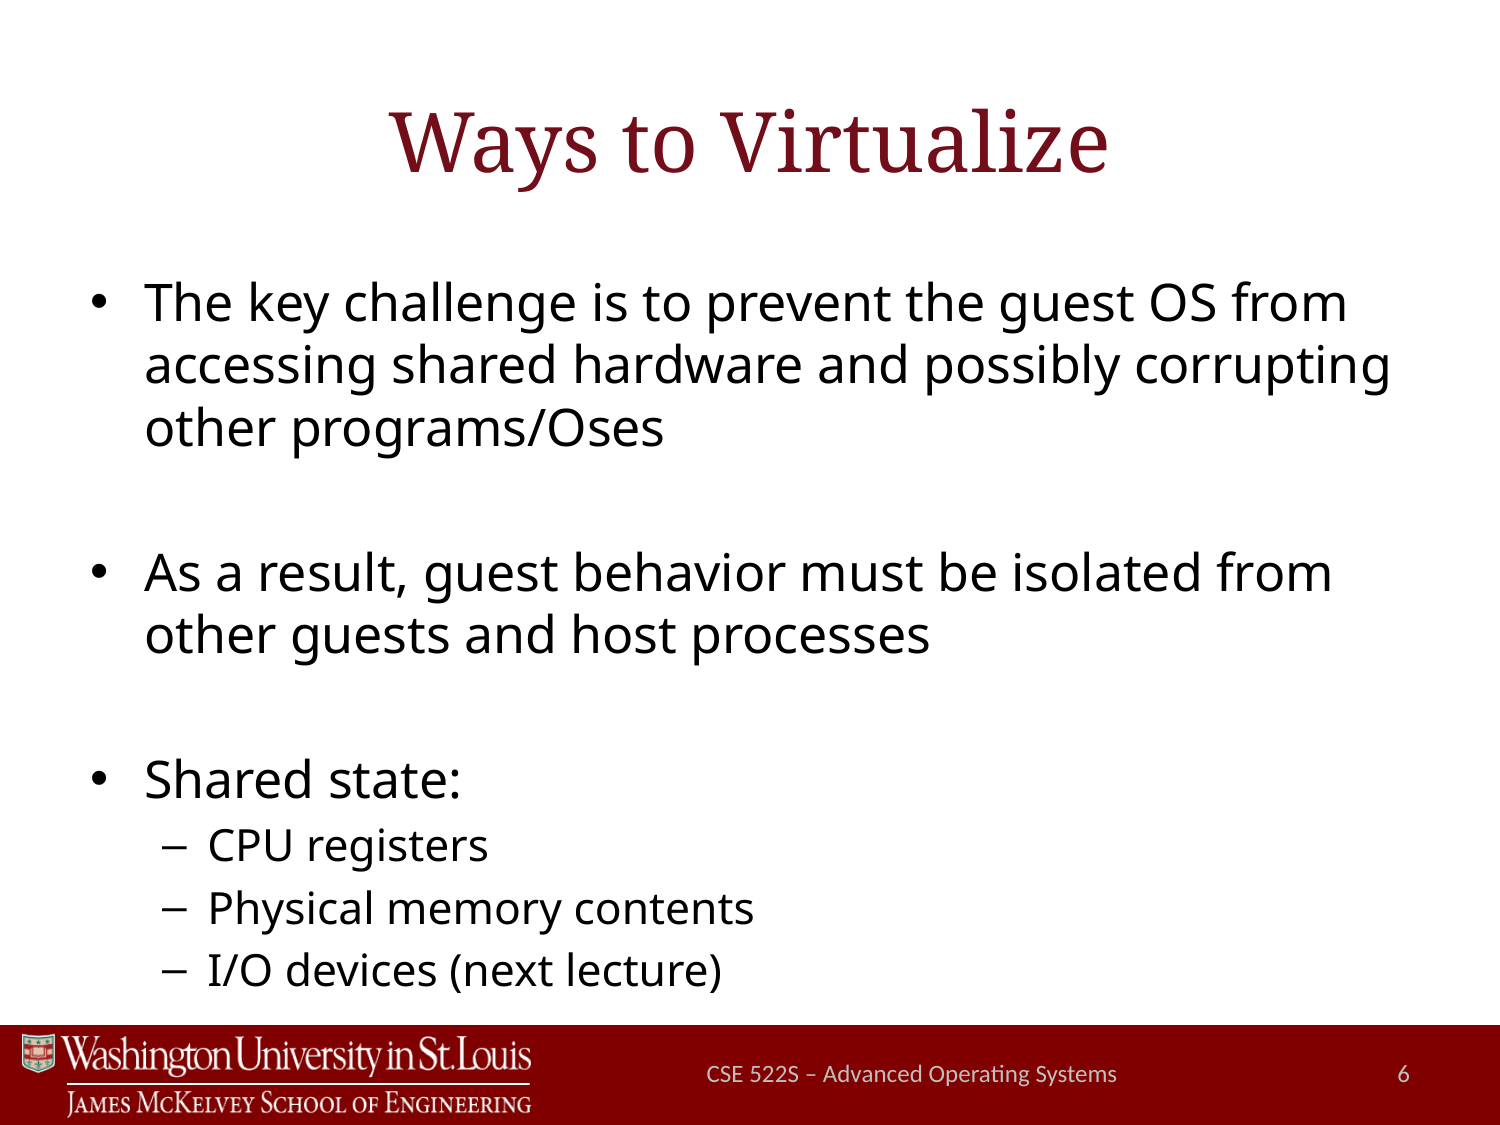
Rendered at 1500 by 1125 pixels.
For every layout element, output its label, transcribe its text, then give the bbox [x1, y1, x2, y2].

slide_number 6 [1074, 1042, 1425, 1103]
title Ways to Virtualize [75, 45, 1425, 233]
list The key challenge is to prevent the guest OS from accessing shared hardware and possibly corrupting other programs/Oses As a result, guest behavior must be isolated from other guests and host processes Shared state: CPU registers Physical memory contents I/O devices (next lecture) [75, 262, 1425, 1005]
footer CSE 522S – Advanced Operating Systems [675, 1042, 1074, 1103]
